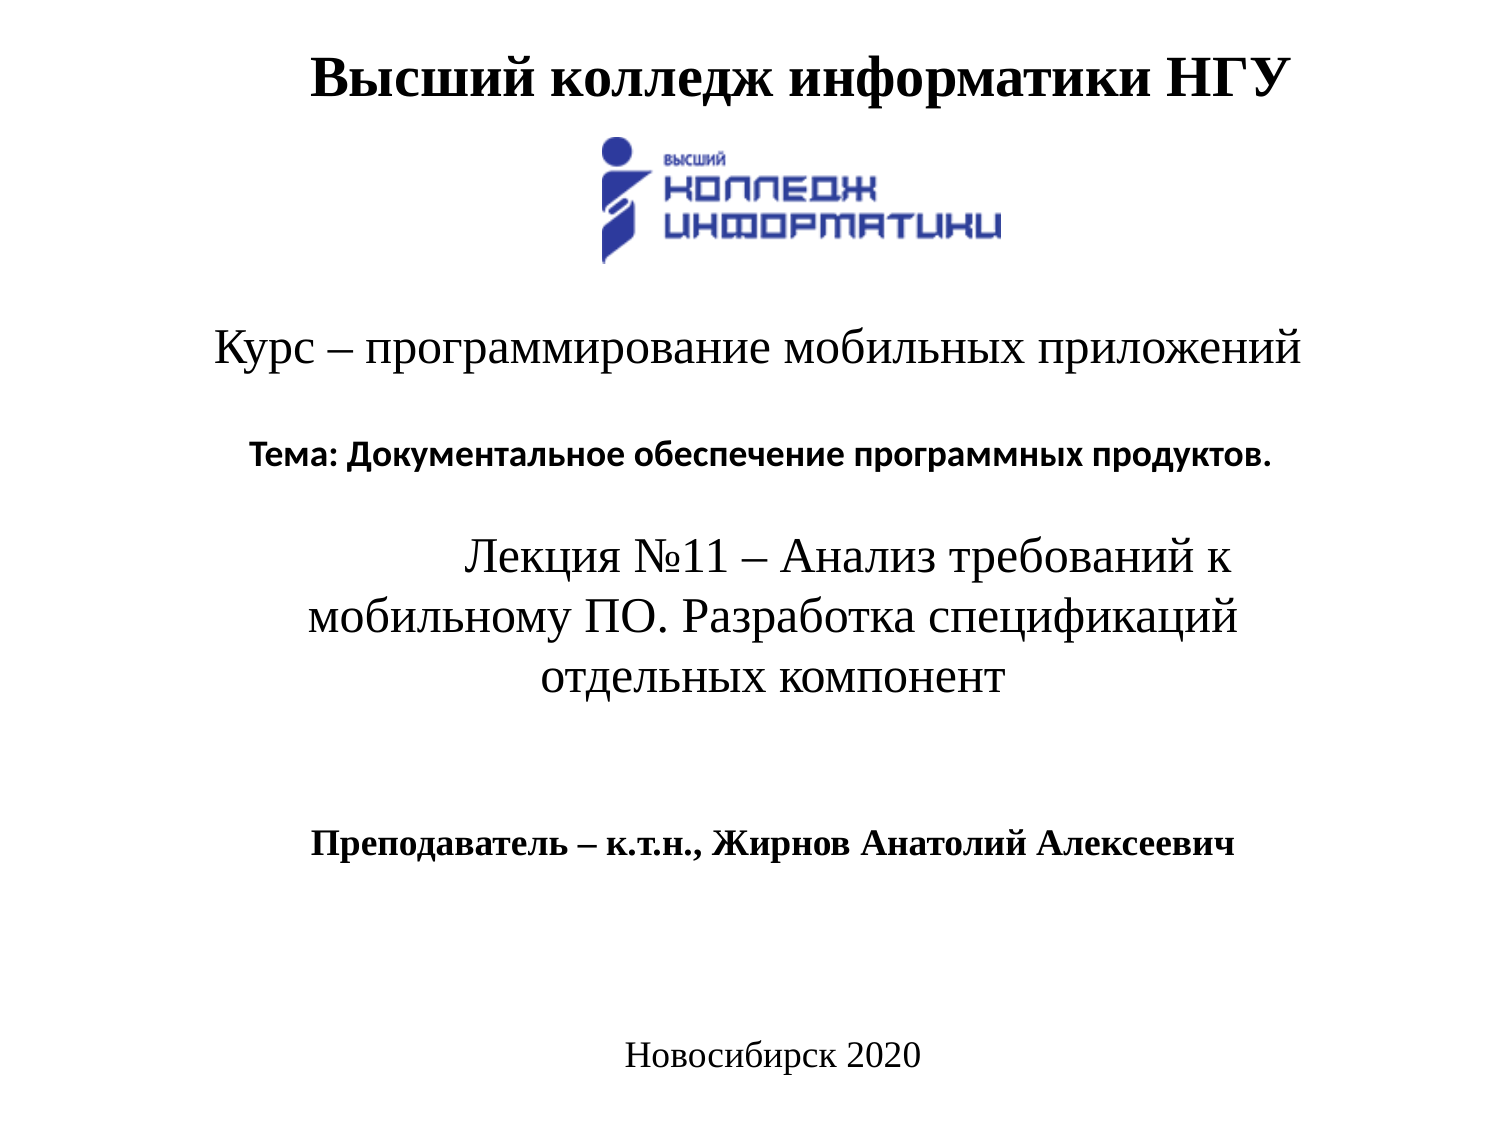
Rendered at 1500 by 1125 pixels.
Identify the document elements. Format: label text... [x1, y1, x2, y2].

text_box Преподаватель – к.т.н., Жирнов Анатолий Алексеевич [295, 810, 1251, 871]
text_box Лекция №11 – Анализ требований к мобильному ПО. Разработка спецификаций отдельных компонент [194, 515, 1352, 710]
text_box Высший колледж информатики НГУ [295, 30, 1307, 116]
text_box Тема: Документальное обеспечение программных продуктов. [234, 421, 1289, 482]
title Курс – программирование мобильных приложений [64, 267, 1452, 421]
picture [601, 136, 1001, 265]
text_box Новосибирск 2020 [609, 1022, 937, 1082]
